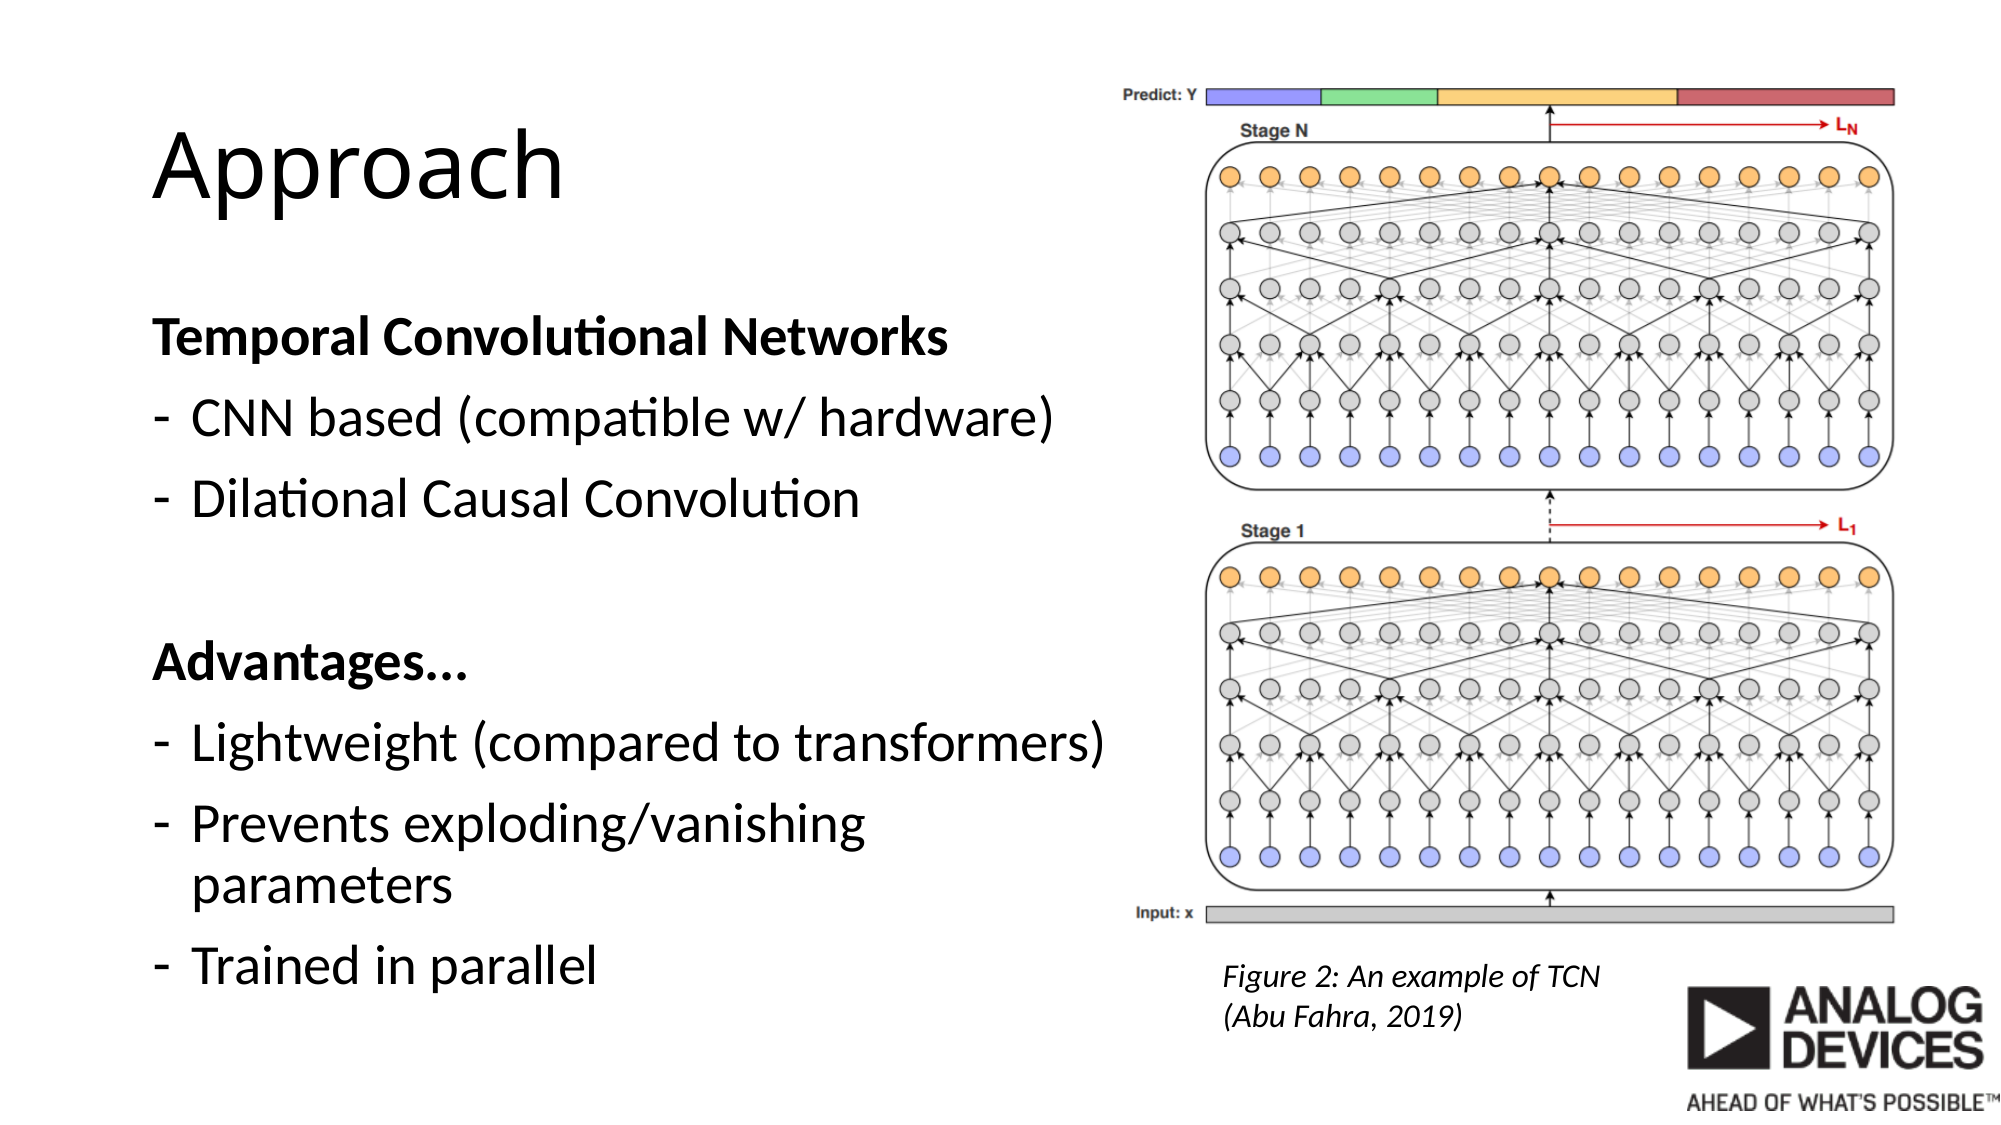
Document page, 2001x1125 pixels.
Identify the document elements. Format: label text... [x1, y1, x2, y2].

picture [1102, 59, 1965, 947]
picture [1687, 986, 2000, 1111]
text_box Figure 2: An example of TCN (Abu Fahra, 2019) [1207, 947, 1626, 1042]
title Approach [137, 59, 1102, 278]
list Temporal Convolutional Networks CNN based (compatible w/ hardware) Dilational Causal Convolution Advantages... Lightweight (compared to transformers) Prevents exploding/vanishing parameters Trained in parallel [137, 299, 1123, 1014]
